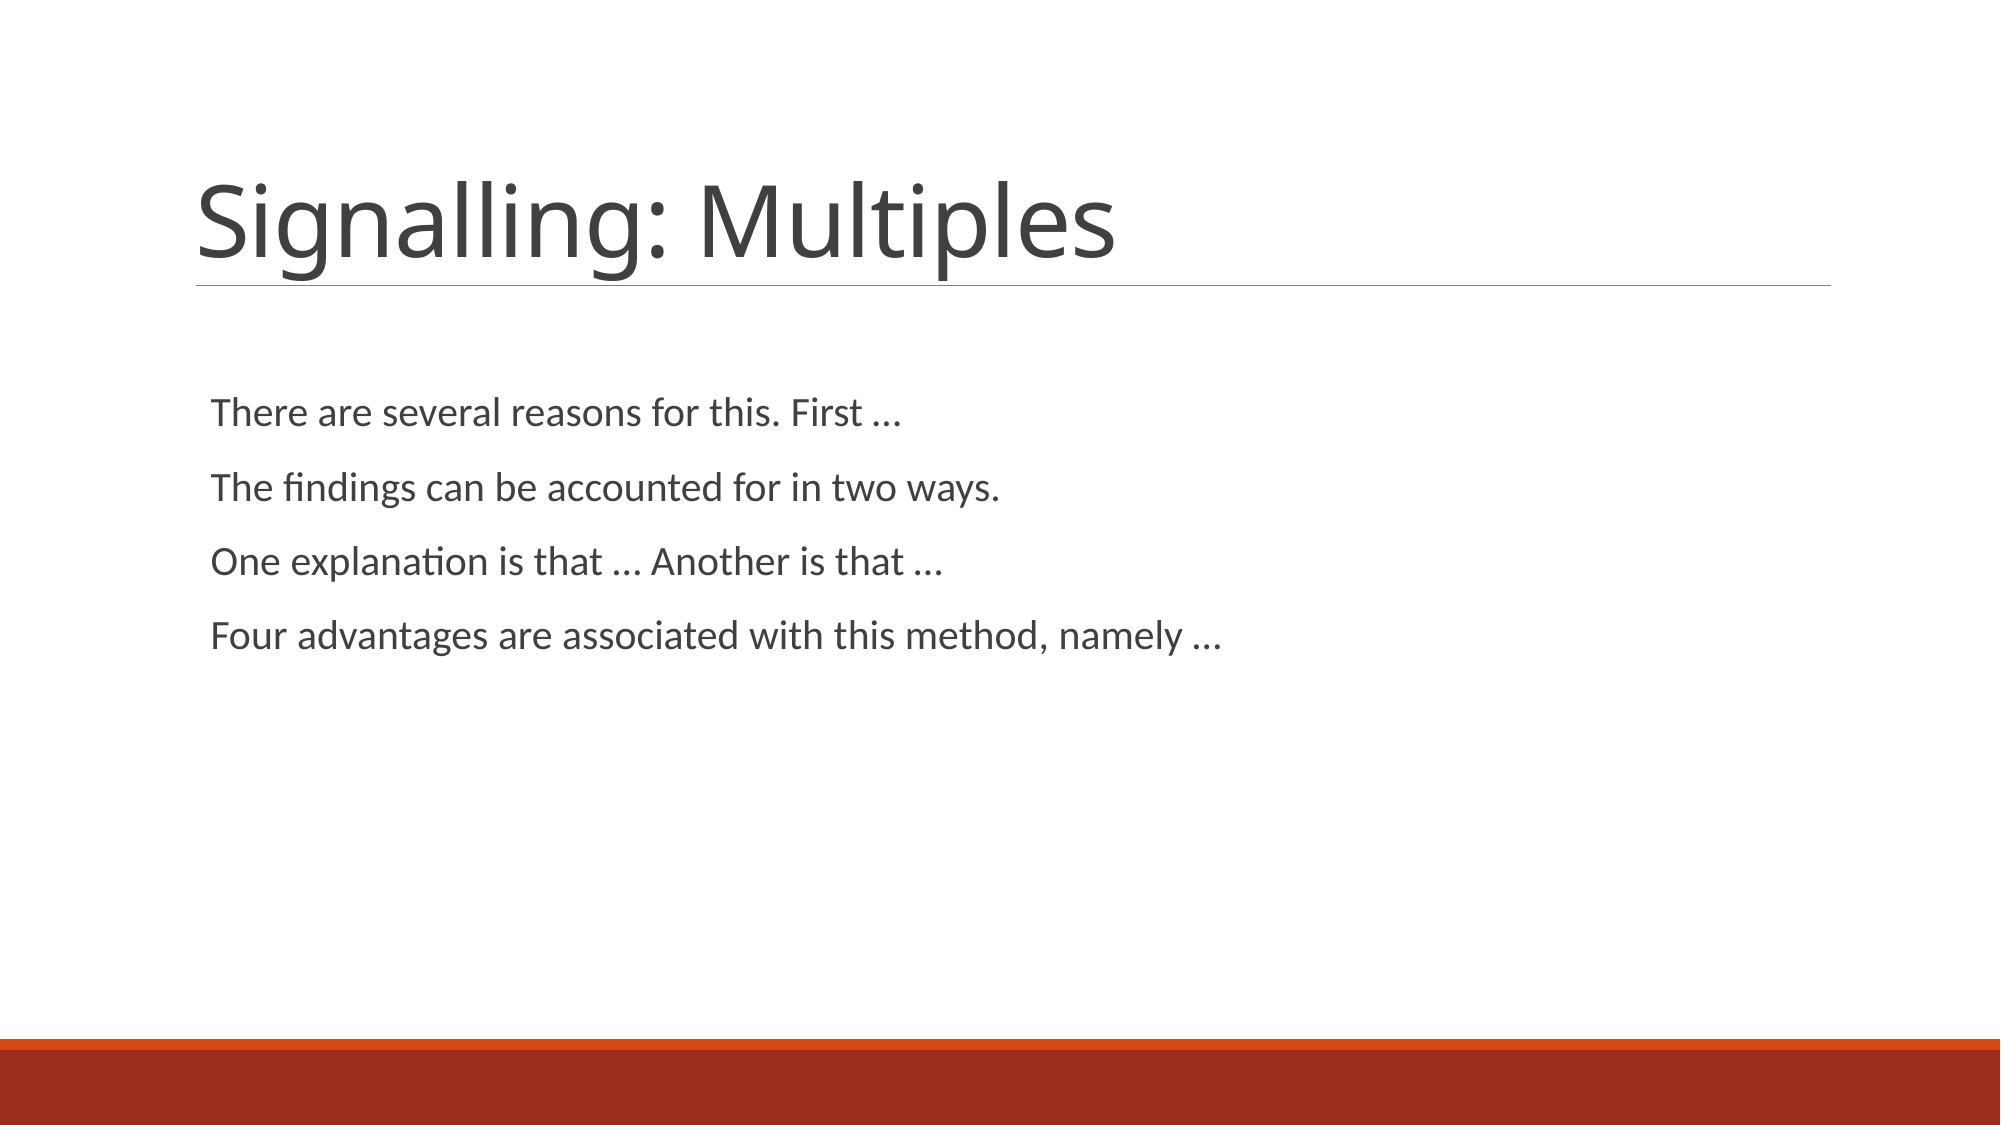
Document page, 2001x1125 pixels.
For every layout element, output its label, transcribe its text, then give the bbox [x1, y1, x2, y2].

list There are several reasons for this. First … The findings can be accounted for in two ways. One explanation is that … Another is that … Four advantages are associated with this method, namely … [195, 304, 1830, 975]
title Signalling: Multiples [180, 47, 1830, 285]
